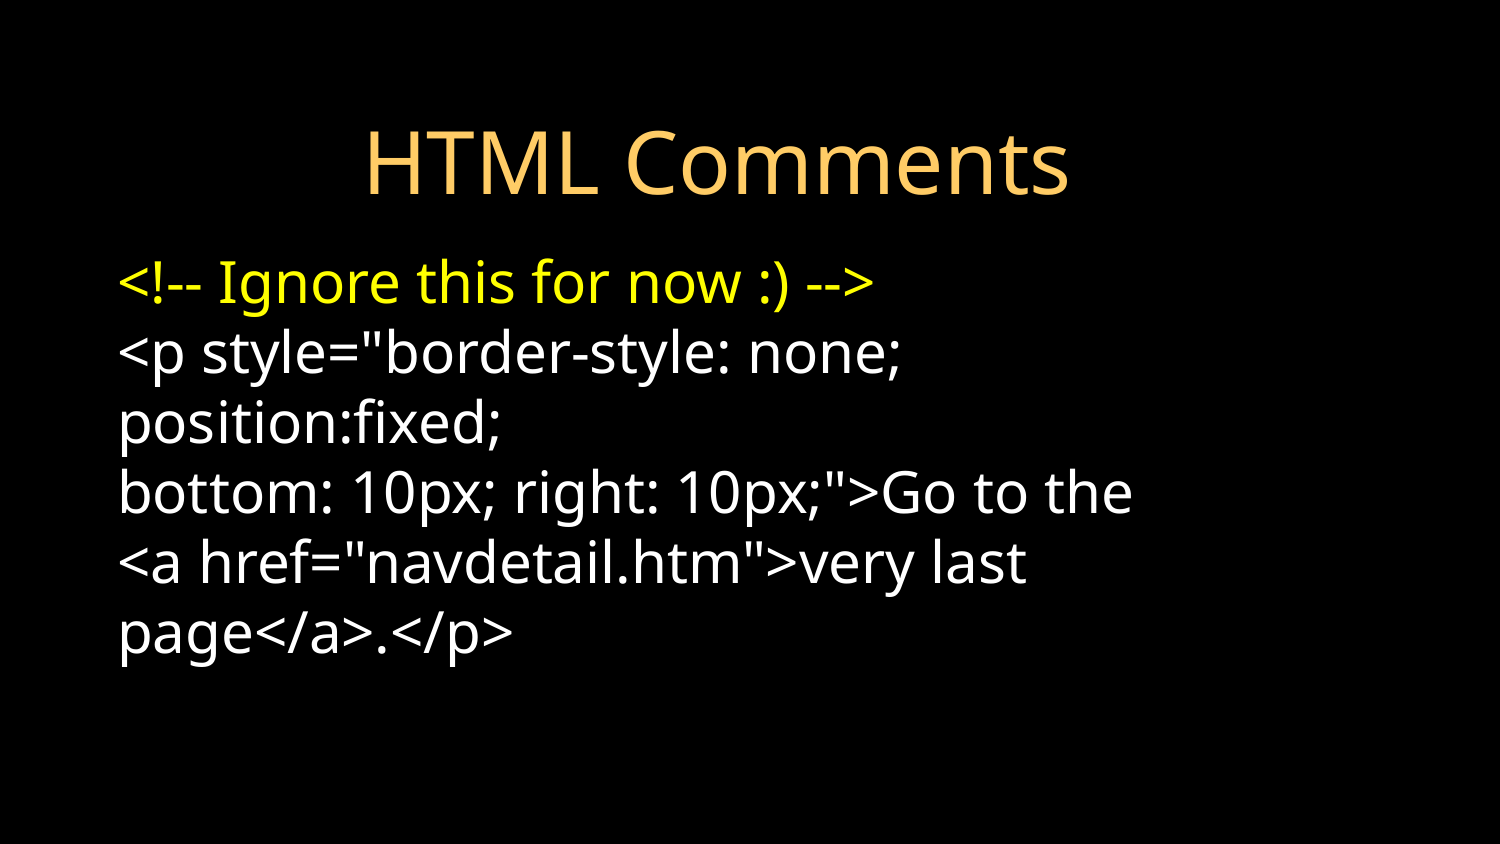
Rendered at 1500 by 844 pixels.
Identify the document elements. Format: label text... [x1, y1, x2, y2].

title HTML Comments [324, 109, 1109, 211]
text_box <!-- Ignore this for now :) --> <p style="border-style: none; position:fixed; bottom: 10px; right: 10px;">Go to the <a href="navdetail.htm">very last page</a>.</p> [112, 240, 1281, 671]
